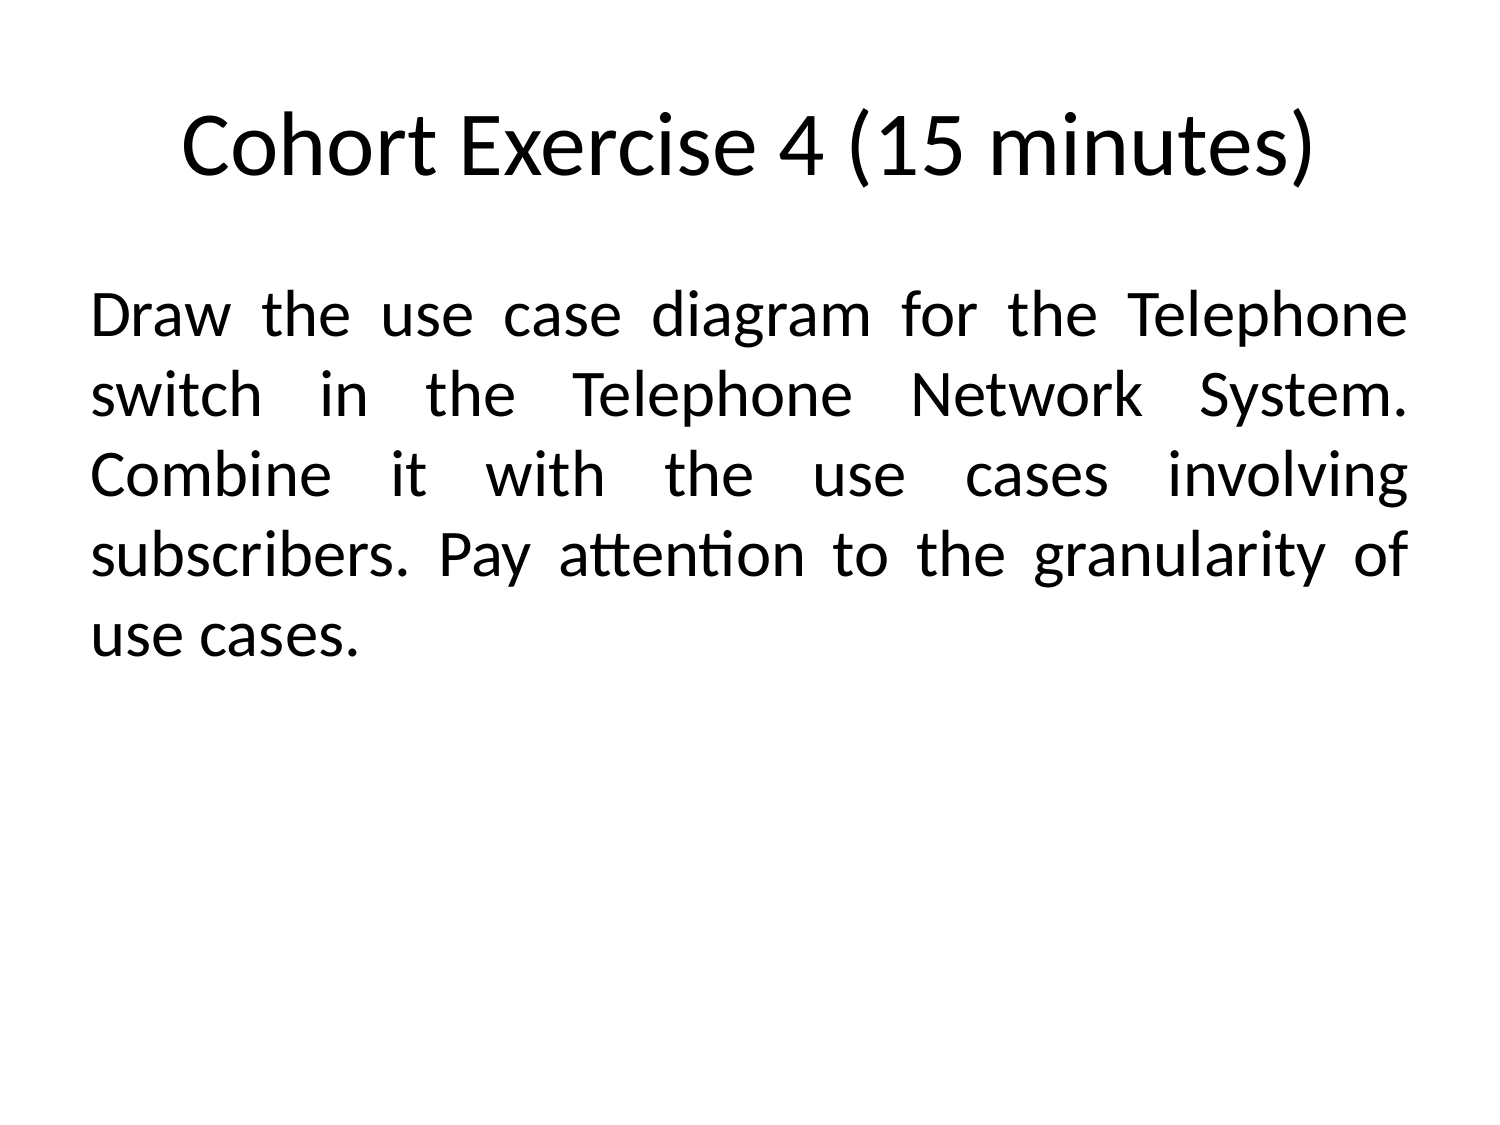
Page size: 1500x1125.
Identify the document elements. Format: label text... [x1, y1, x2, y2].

title Cohort Exercise 4 (15 minutes) [75, 45, 1425, 233]
list Draw the use case diagram for the Telephone switch in the Telephone Network System. Combine it with the use cases involving subscribers. Pay attention to the granularity of use cases. [75, 262, 1425, 1005]
